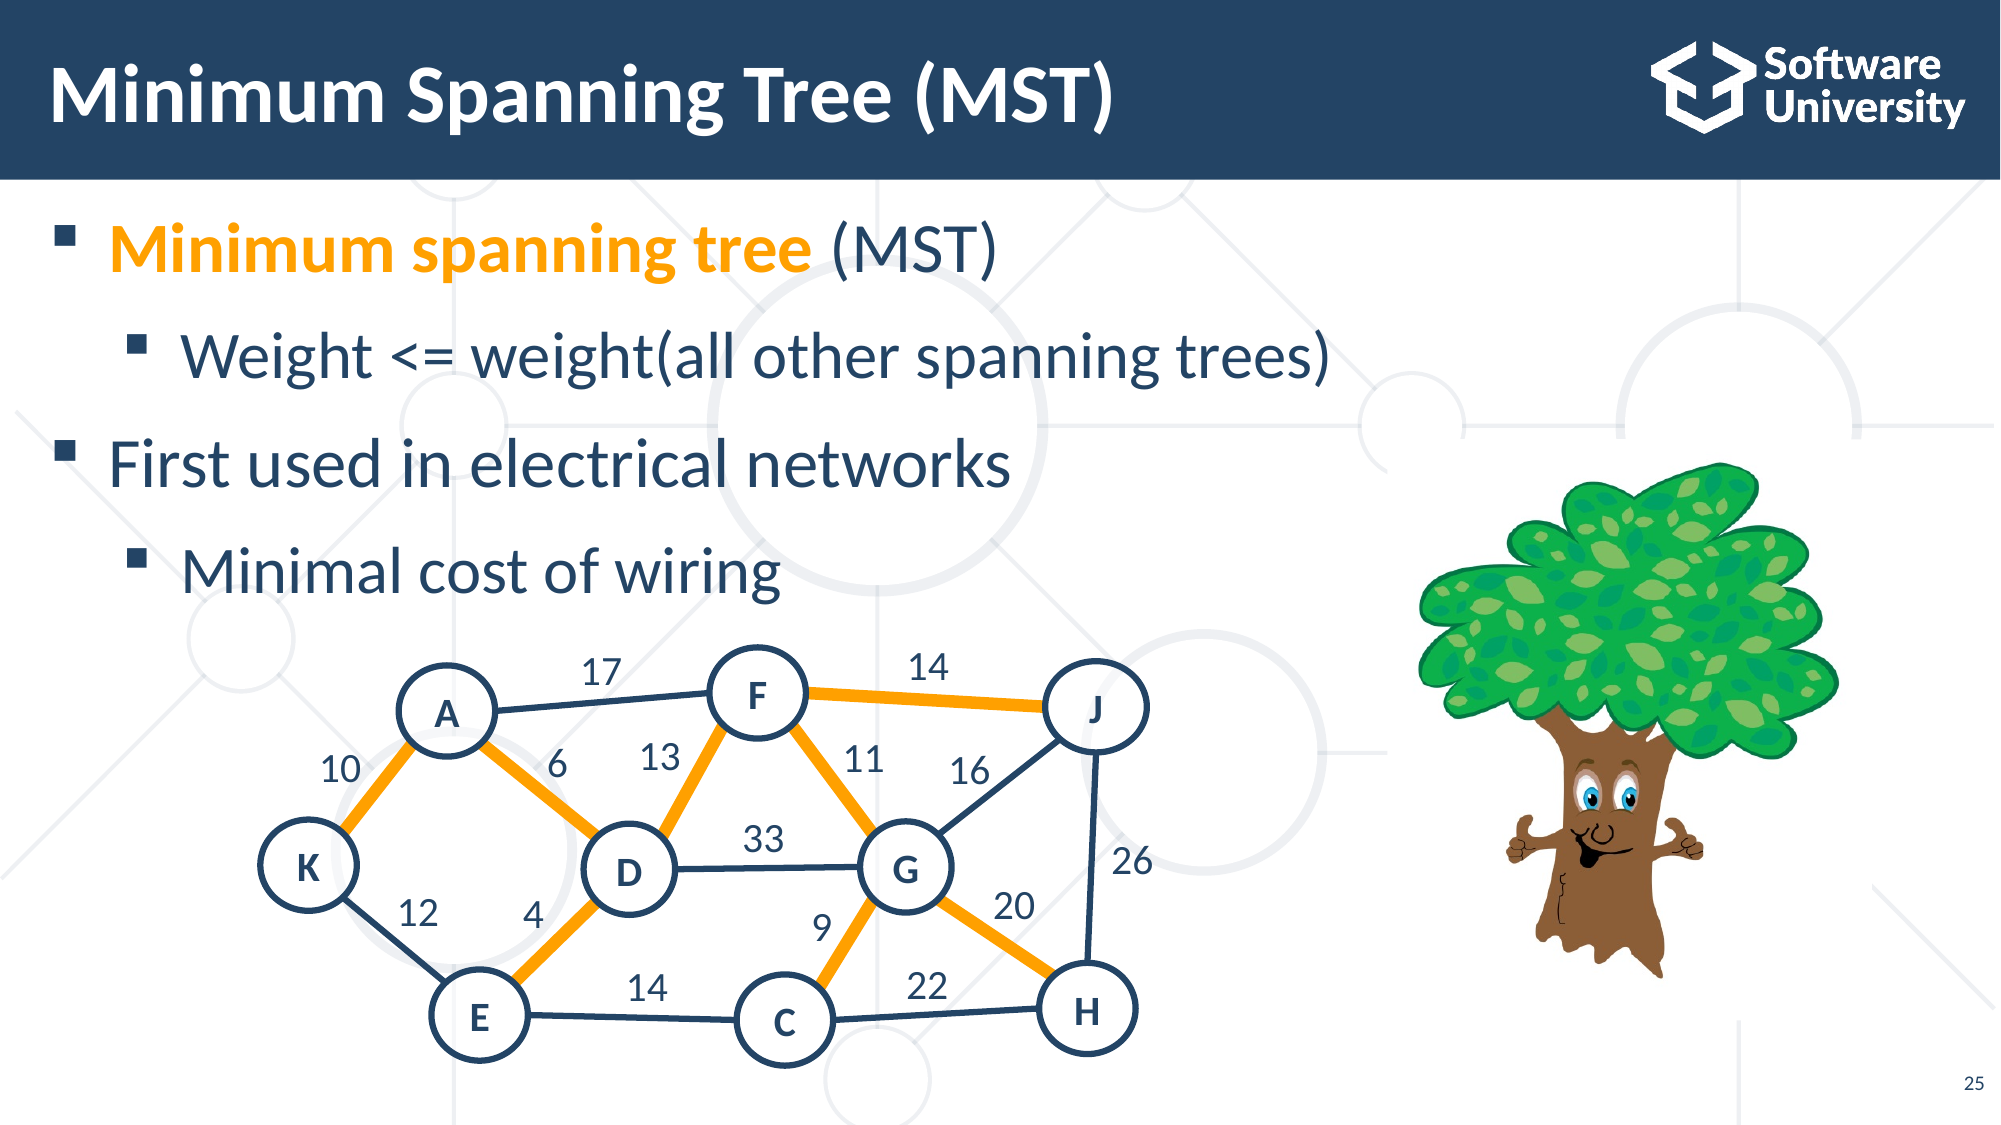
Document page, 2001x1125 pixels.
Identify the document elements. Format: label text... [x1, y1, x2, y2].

picture [1651, 41, 1966, 134]
list Minimum spanning tree (MST) Weight <= weight(all other spanning trees) First used in electrical networks Minimal cost of wiring [31, 196, 1970, 1104]
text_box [260, 630, 1170, 1066]
slide_number 25 [1929, 1070, 2000, 1103]
picture [1387, 438, 1873, 1021]
title Minimum Spanning Tree (MST) [31, 16, 1625, 162]
